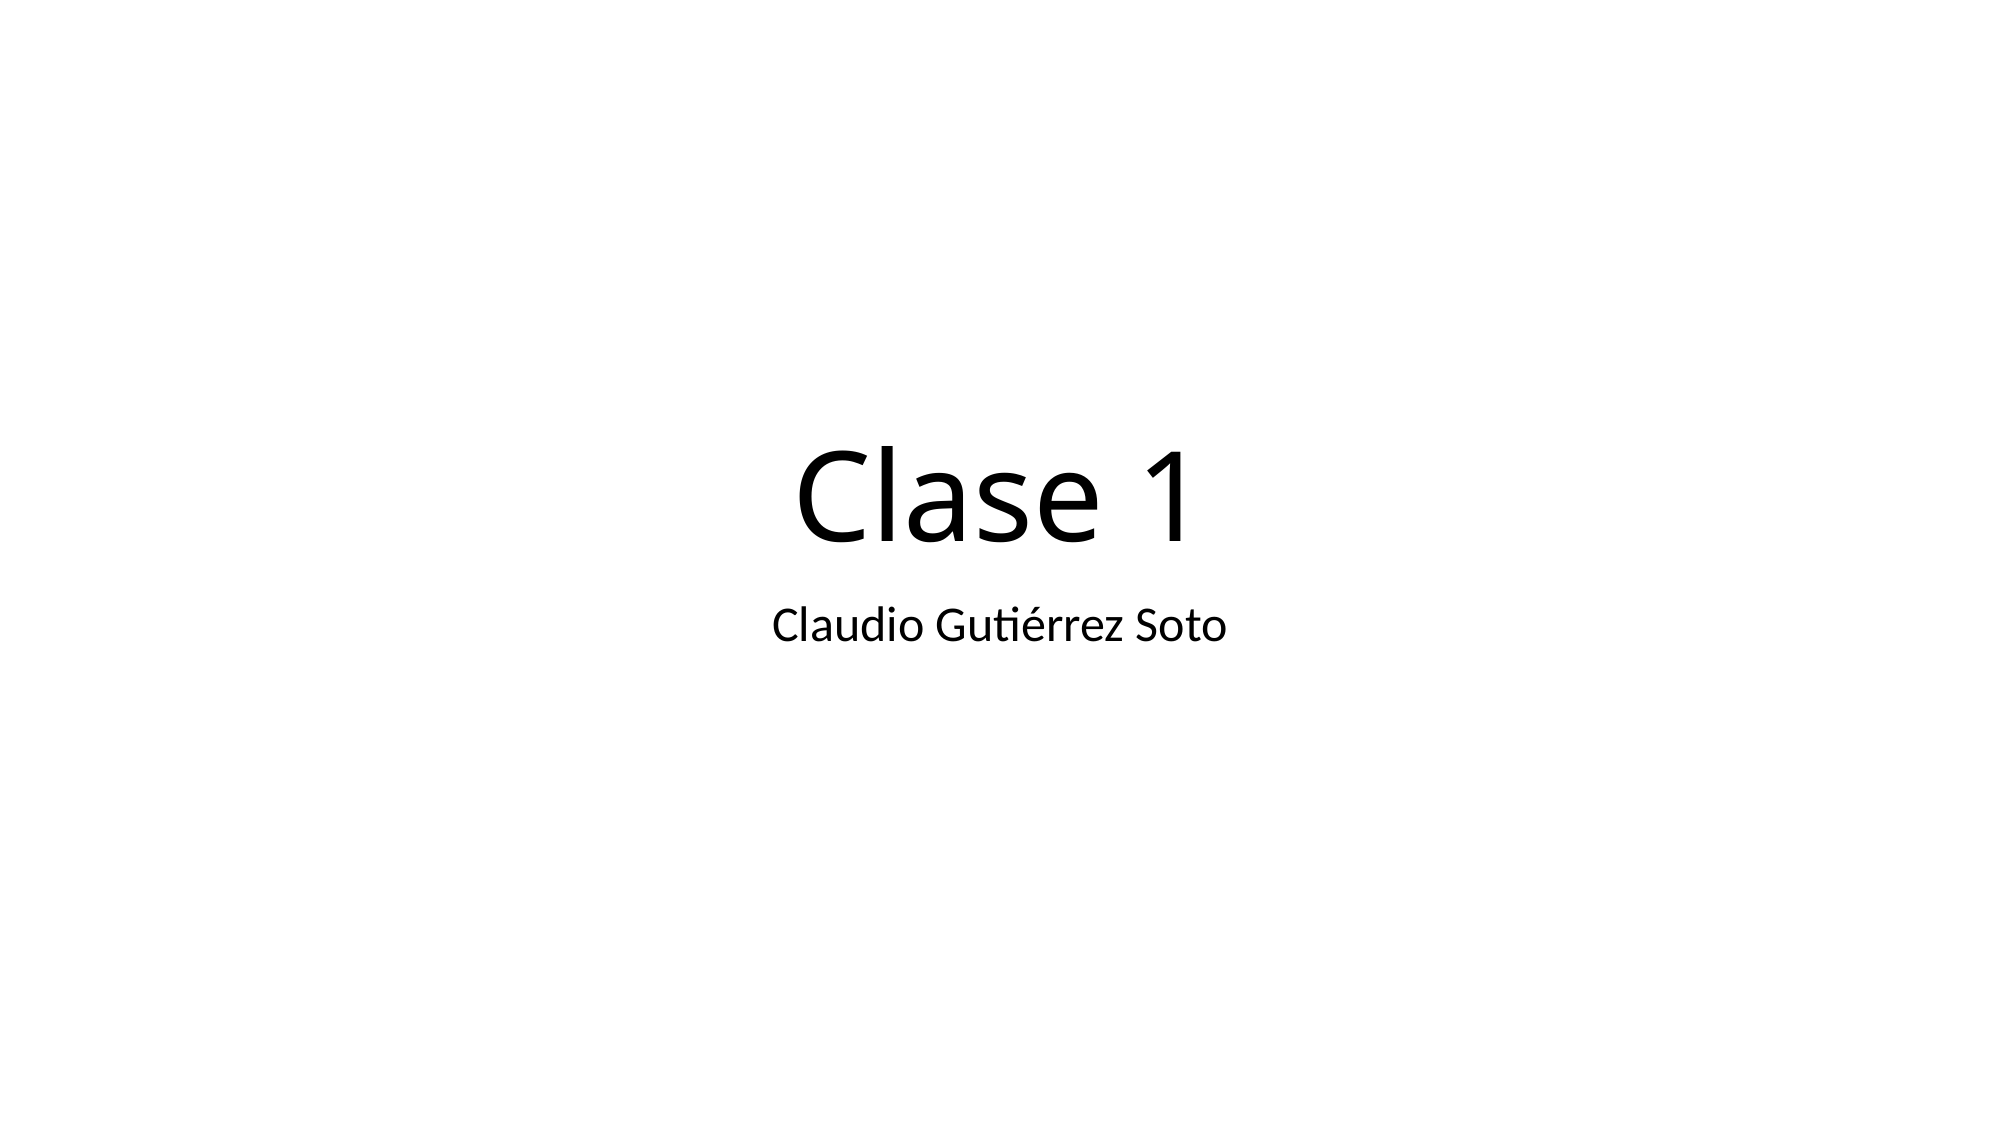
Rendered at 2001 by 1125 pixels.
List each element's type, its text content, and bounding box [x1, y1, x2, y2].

title Clase 1 [249, 184, 1750, 576]
subtitle Claudio Gutiérrez Soto [249, 590, 1750, 863]
